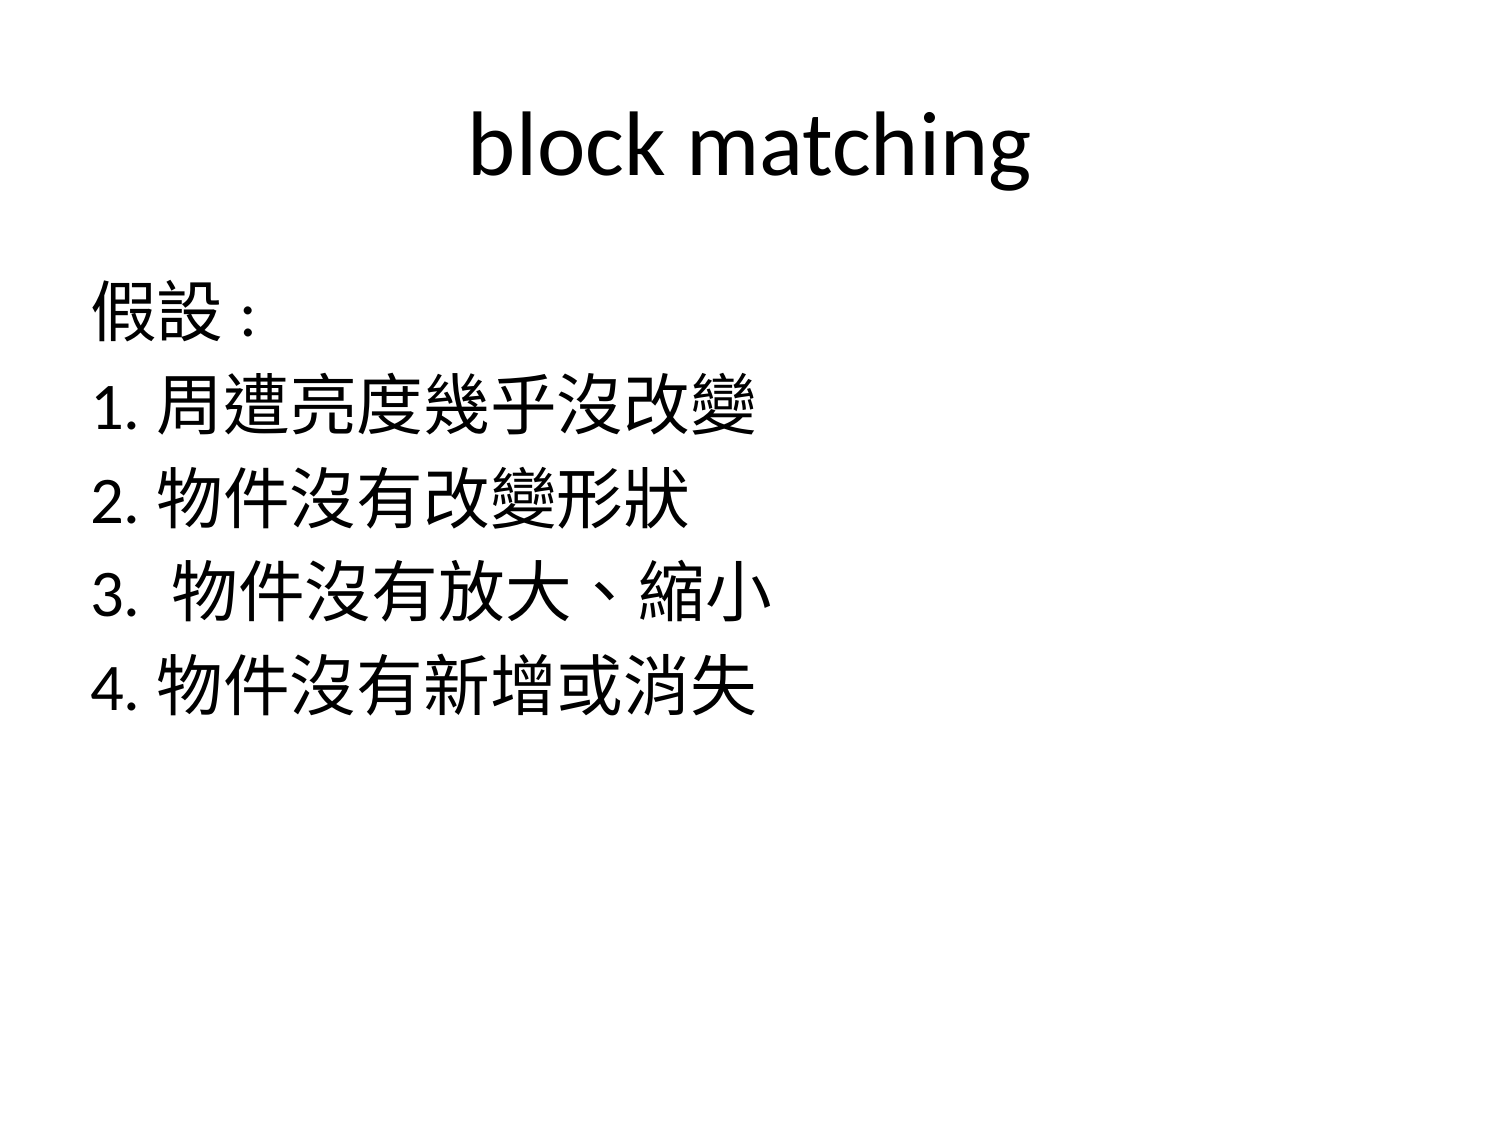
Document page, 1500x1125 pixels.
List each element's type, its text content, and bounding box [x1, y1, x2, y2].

list 假設: 1.周遭亮度幾乎沒改變 2.物件沒有改變形狀 3. 物件沒有放大、縮小 4.物件沒有新增或消失 [75, 262, 1425, 1005]
title block matching [75, 45, 1425, 233]
